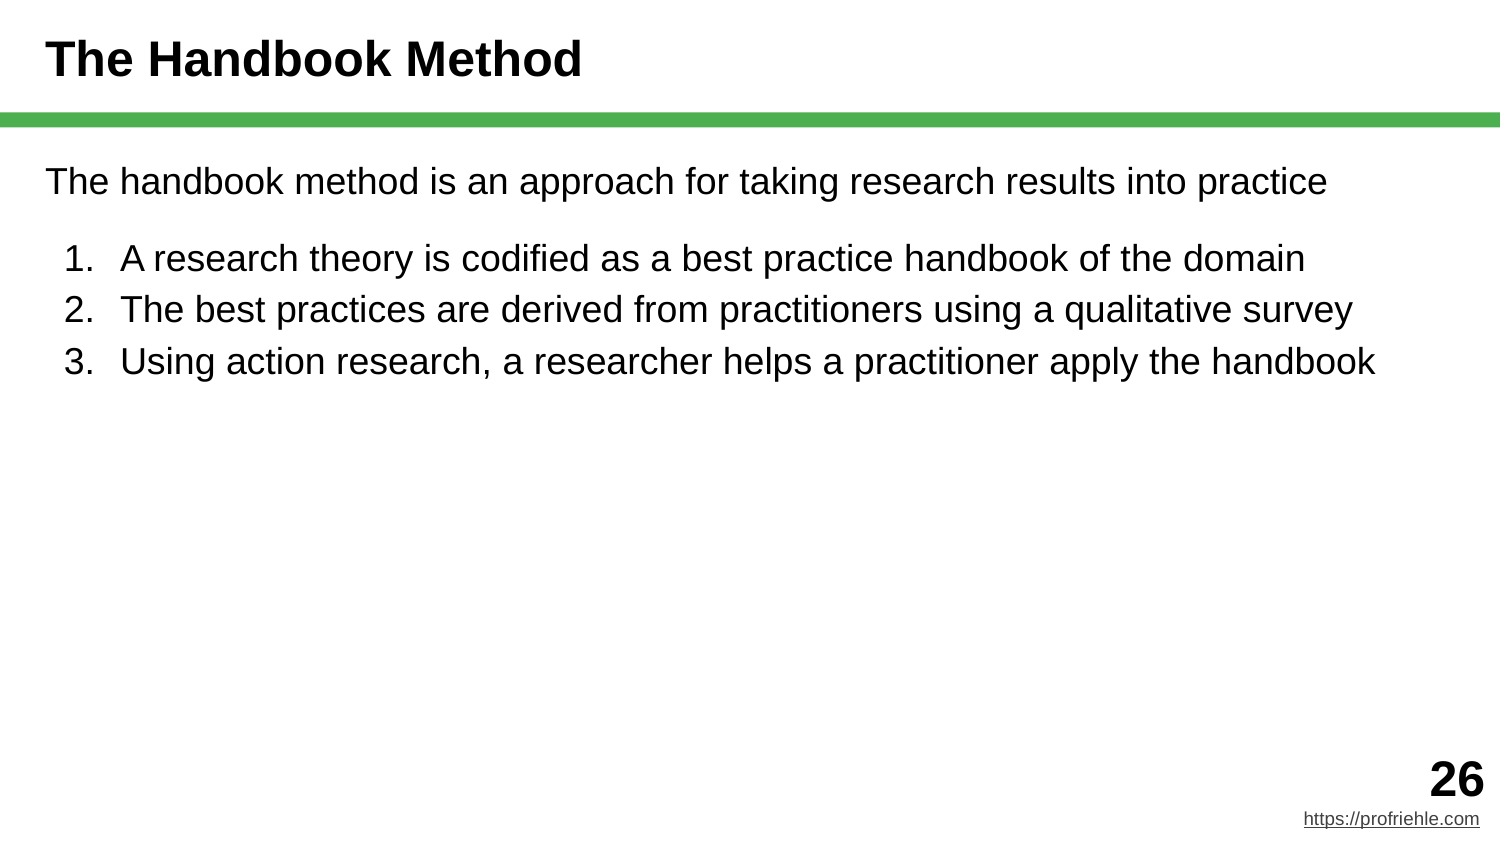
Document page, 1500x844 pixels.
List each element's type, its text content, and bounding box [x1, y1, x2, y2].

list The handbook method is an approach for taking research results into practice A research theory is codified as a best practice handbook of the domain The best practices are derived from practitioners using a qualitative survey Using action research, a researcher helps a practitioner apply the handbook [45, 150, 1455, 825]
title The Handbook Method [0, 0, 1500, 113]
slide_number ‹#› https://profriehle.com [1200, 724, 1500, 844]
